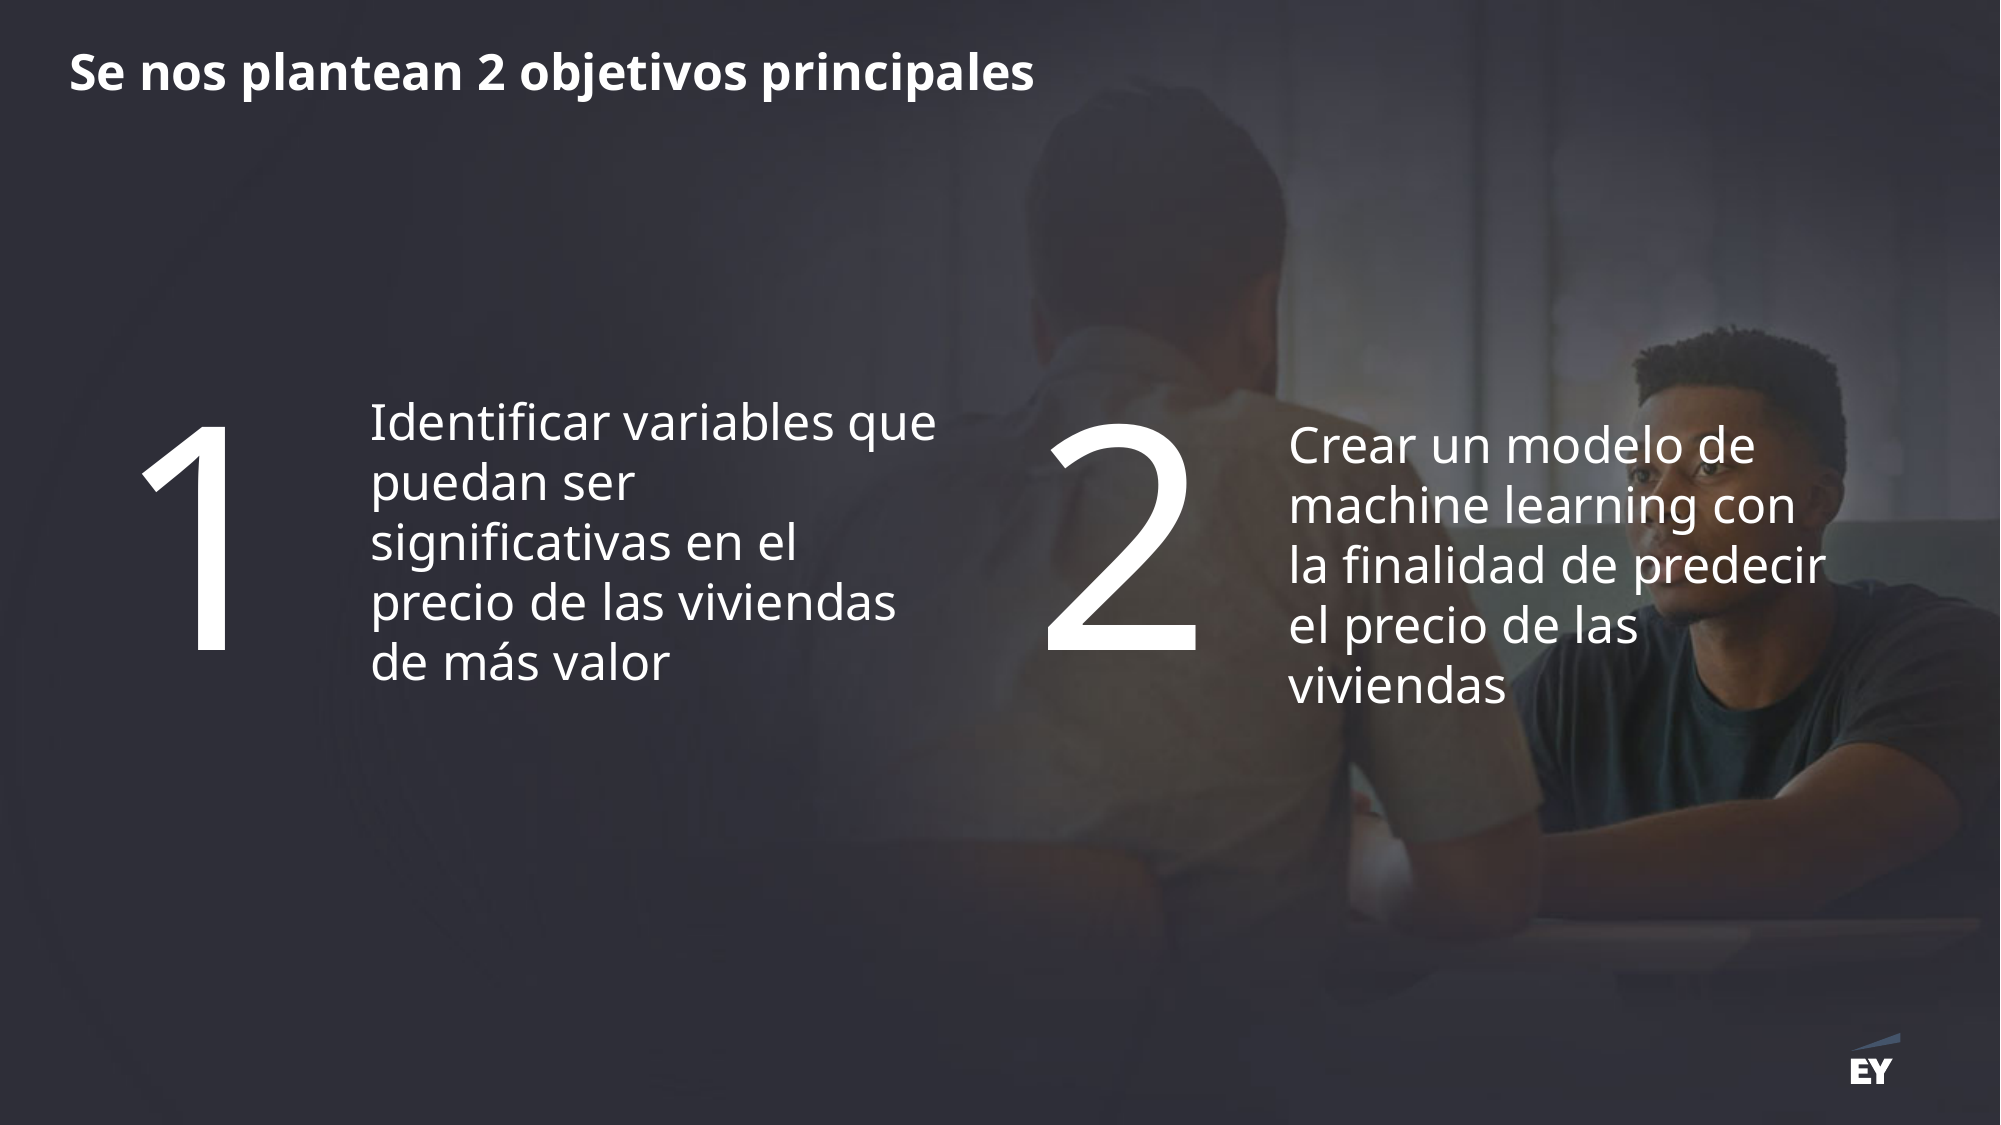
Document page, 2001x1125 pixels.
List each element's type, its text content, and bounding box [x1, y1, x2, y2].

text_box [99, 330, 965, 725]
picture [0, 0, 2000, 1125]
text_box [1018, 330, 1853, 725]
text_box Se nos plantean 2 objetivos principales [54, 25, 1582, 123]
